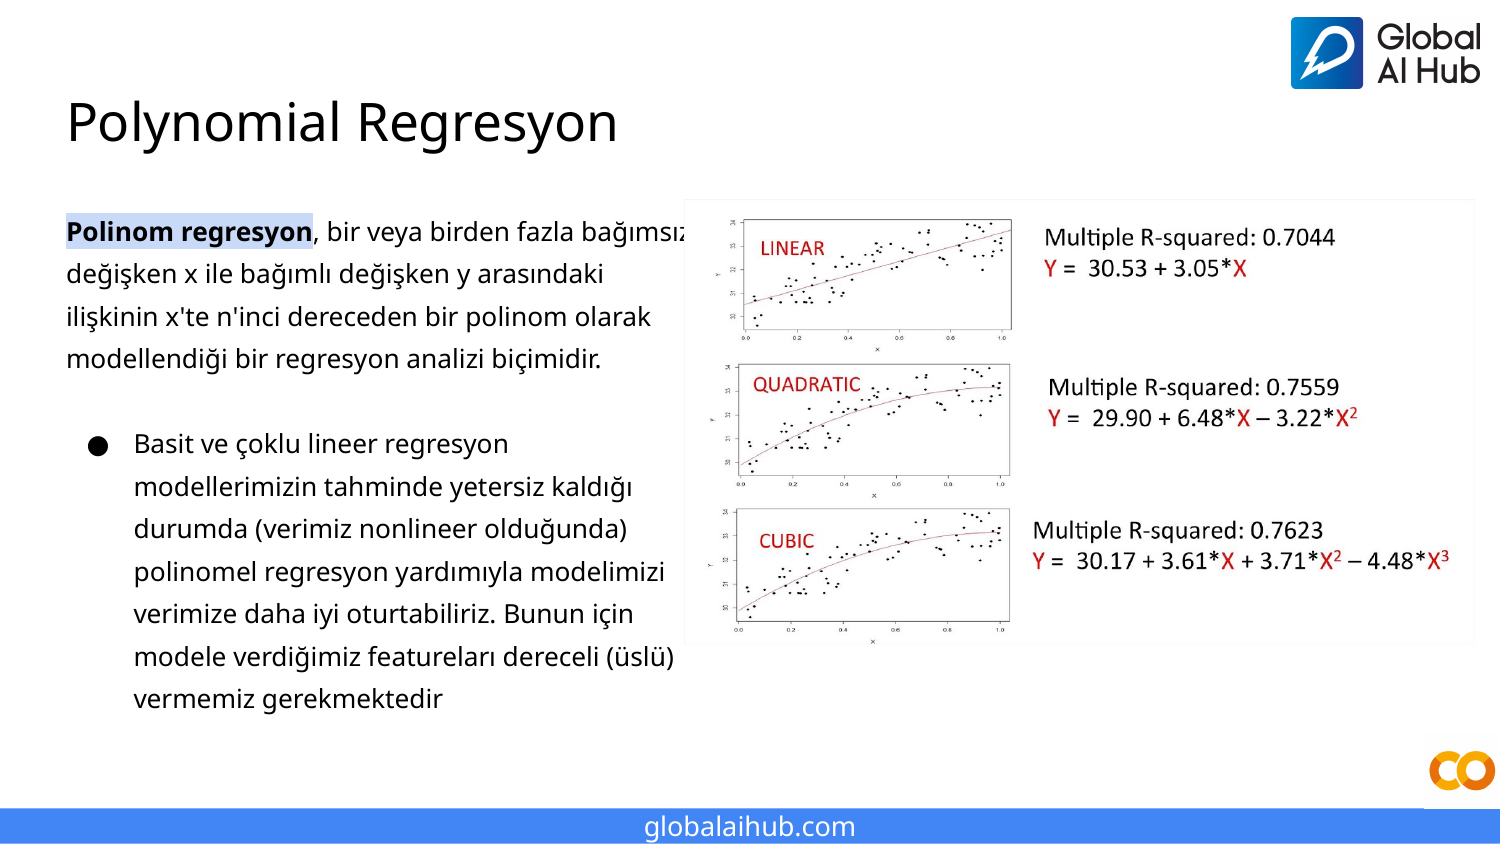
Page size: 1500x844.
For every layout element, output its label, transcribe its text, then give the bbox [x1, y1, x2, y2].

title Polynomial Regresyon [51, 72, 1449, 167]
picture [1295, 17, 1480, 89]
list Polinom regresyon, bir veya birden fazla bağımsız değişken x ile bağımlı değişken y arasındaki ilişkinin x'te n'inci dereceden bir polinom olarak modellendiği bir regresyon analizi biçimidir. Basit ve çoklu lineer regresyon modellerimizin tahminde yetersiz kaldığı durumda (verimiz nonlineer olduğunda) polinomel regresyon yardımıyla modelimizi verimize daha iyi oturtabiliriz. Bunun için modele verdiğimiz featureları dereceli (üslü) vermemiz gerekmektedir [51, 189, 708, 750]
picture [1423, 732, 1500, 809]
picture [683, 199, 1476, 645]
